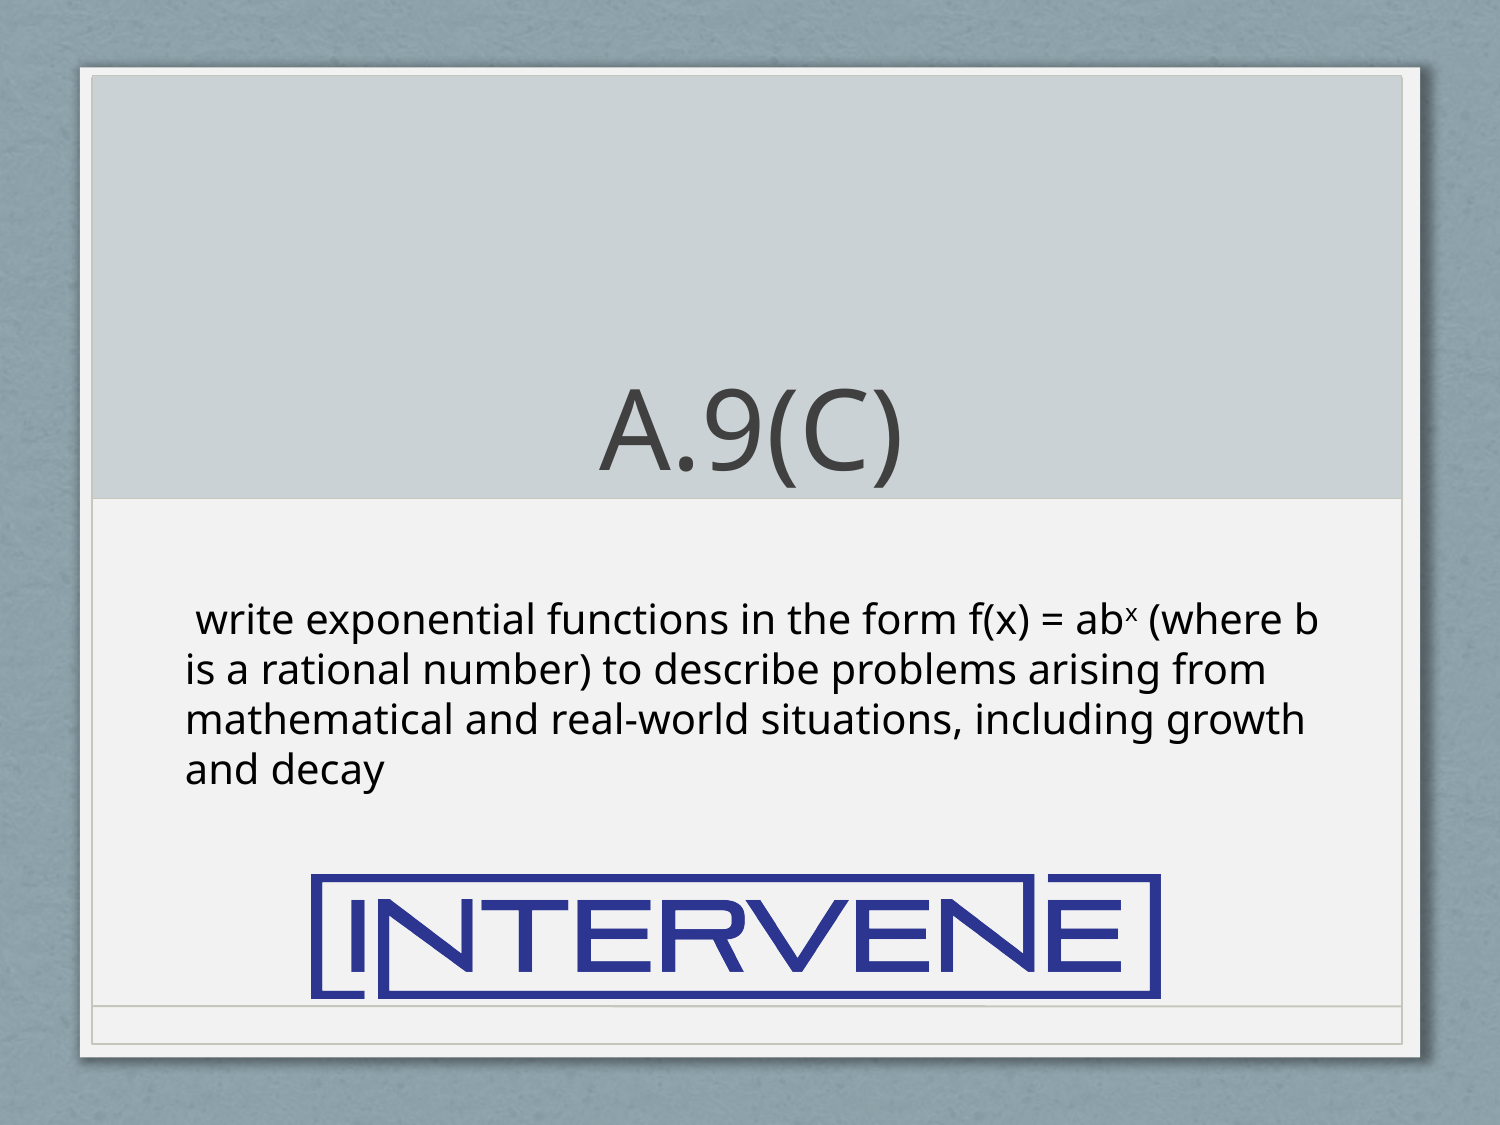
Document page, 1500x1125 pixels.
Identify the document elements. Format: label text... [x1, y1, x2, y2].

text_box write exponential functions in the form f(x) = abx (where b is a rational number) to describe problems arising from mathematical and real-world situations, including growth and decay [169, 585, 1355, 800]
picture [310, 874, 1161, 999]
title A.9(C) [150, 184, 1355, 500]
